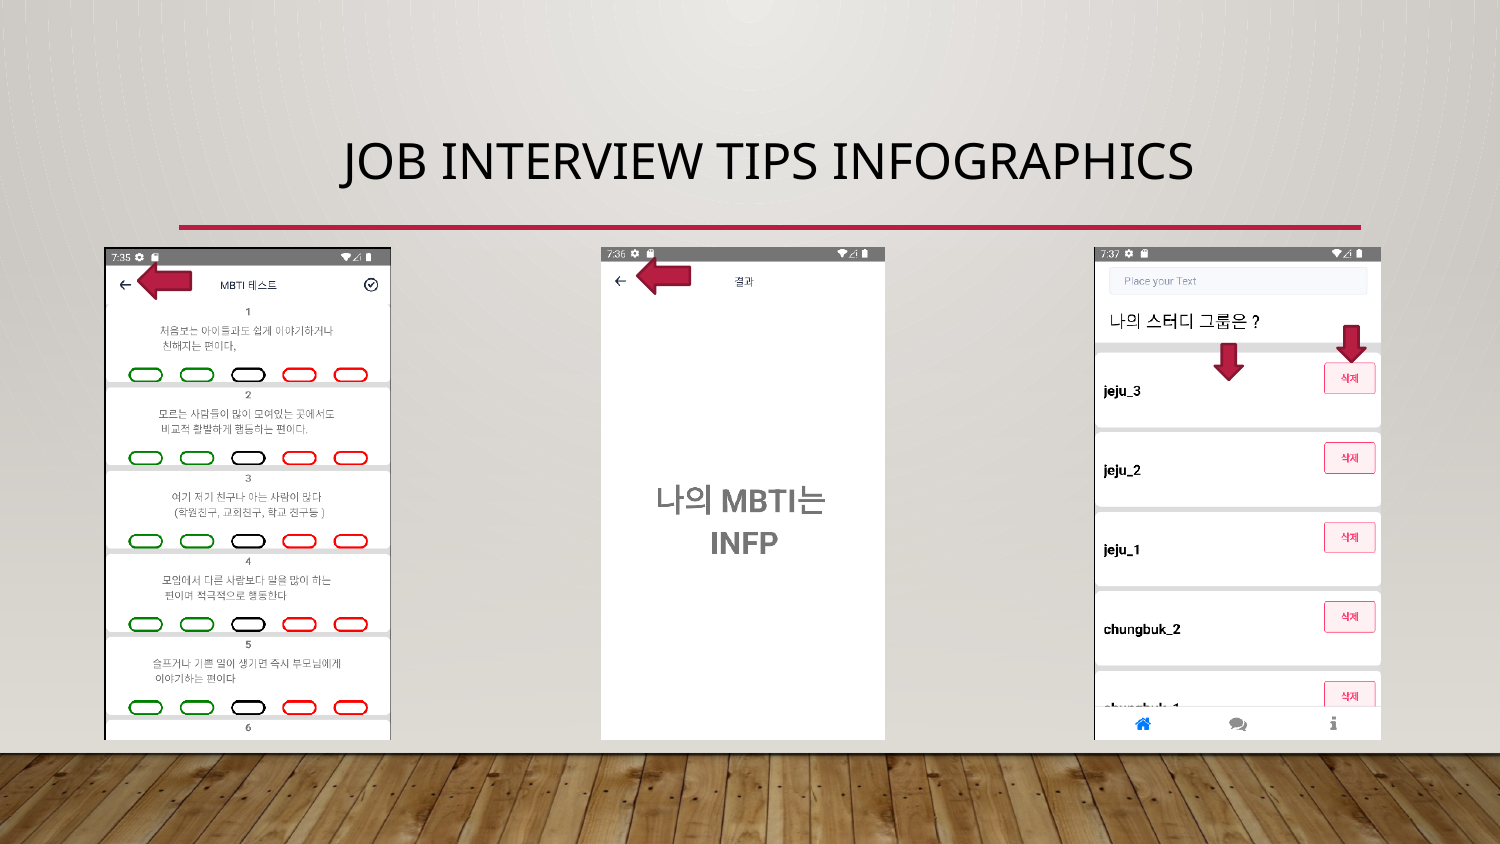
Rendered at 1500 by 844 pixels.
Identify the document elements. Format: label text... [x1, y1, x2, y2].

picture [104, 247, 391, 740]
picture [600, 246, 885, 740]
title Job interview tips infographics [178, 98, 1361, 229]
picture [1094, 247, 1381, 740]
picture [0, 753, 1500, 844]
